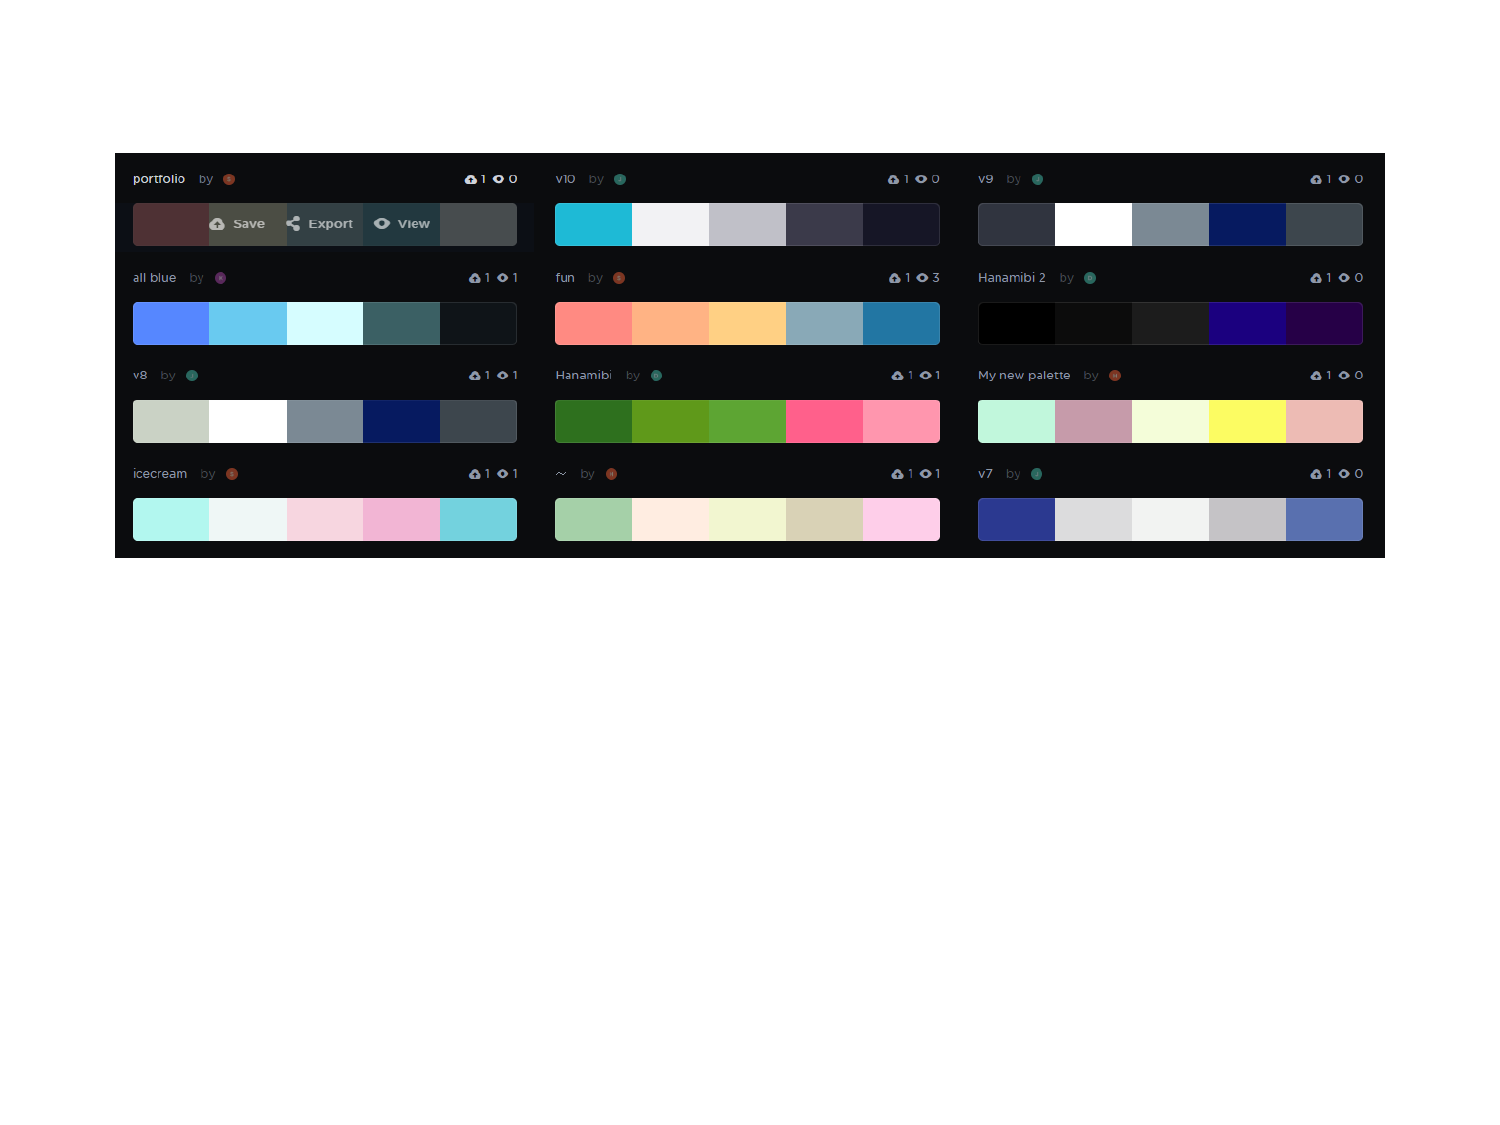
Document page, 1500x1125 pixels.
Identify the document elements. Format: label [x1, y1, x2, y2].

picture [114, 153, 1385, 559]
